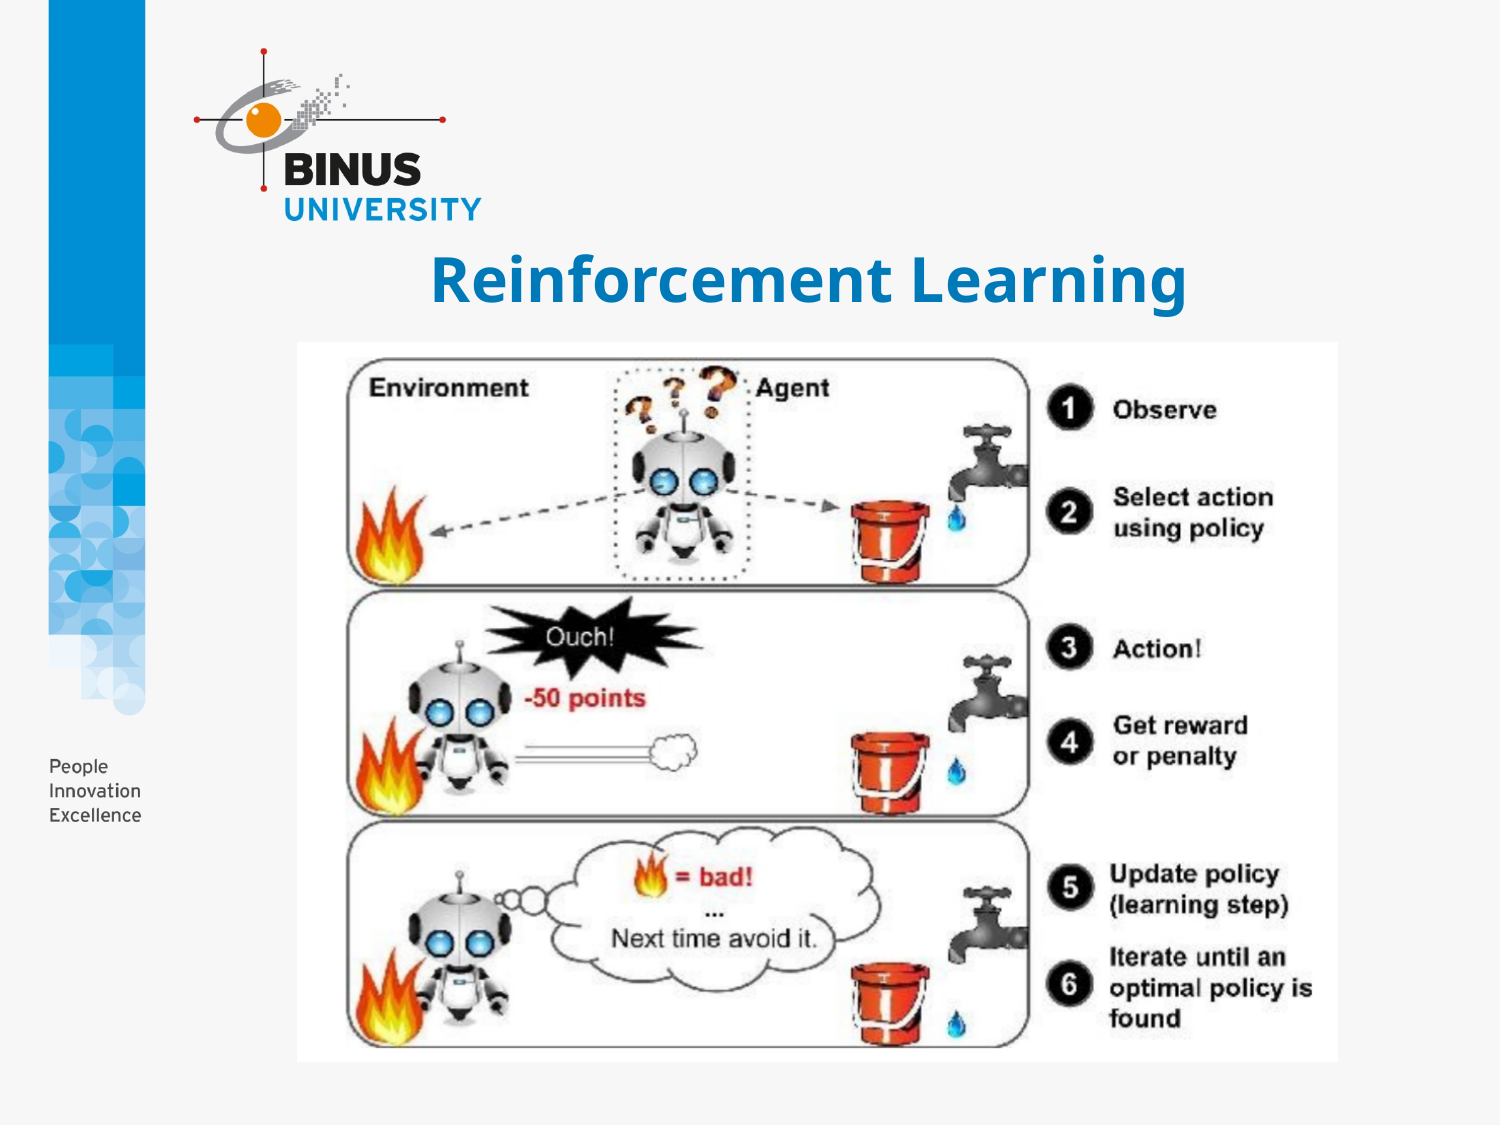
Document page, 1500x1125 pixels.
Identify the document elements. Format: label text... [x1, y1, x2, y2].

picture [392, 203, 401, 208]
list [296, 342, 1339, 1062]
picture [0, 0, 1500, 845]
title Reinforcement Learning [200, 212, 1436, 343]
